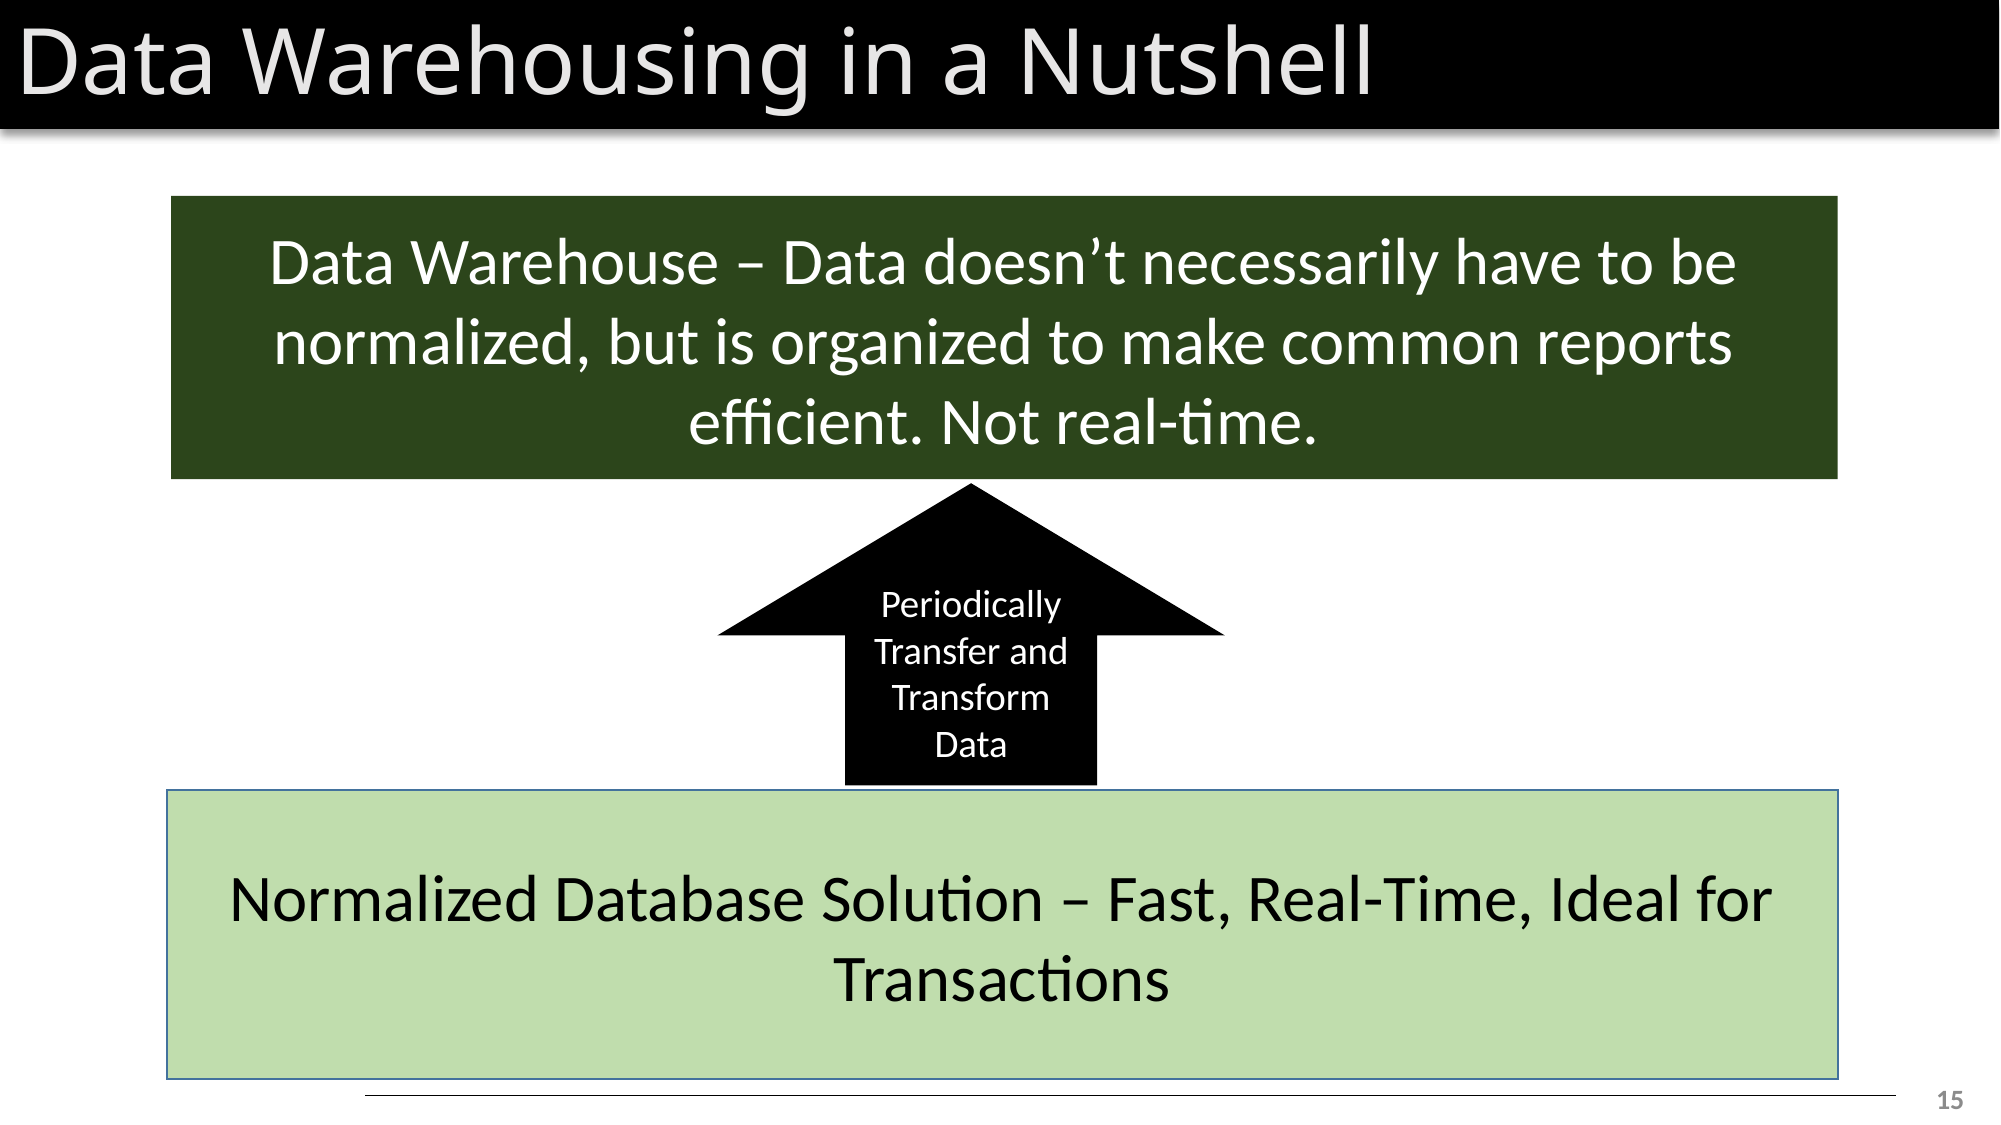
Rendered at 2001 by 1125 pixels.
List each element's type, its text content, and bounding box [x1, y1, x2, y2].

slide_number 15 [1916, 1067, 1984, 1123]
text_box Periodically Transfer and Transform Data [717, 483, 1225, 786]
text_box Data Warehouse – Data doesn’t necessarily have to be normalized, but is organized to make common reports efficient. Not real-time. [170, 195, 1839, 480]
title Data Warehousing in a Nutshell [0, 0, 1999, 129]
text_box Normalized Database Solution – Fast, Real-Time, Ideal for Transactions [166, 789, 1839, 1080]
